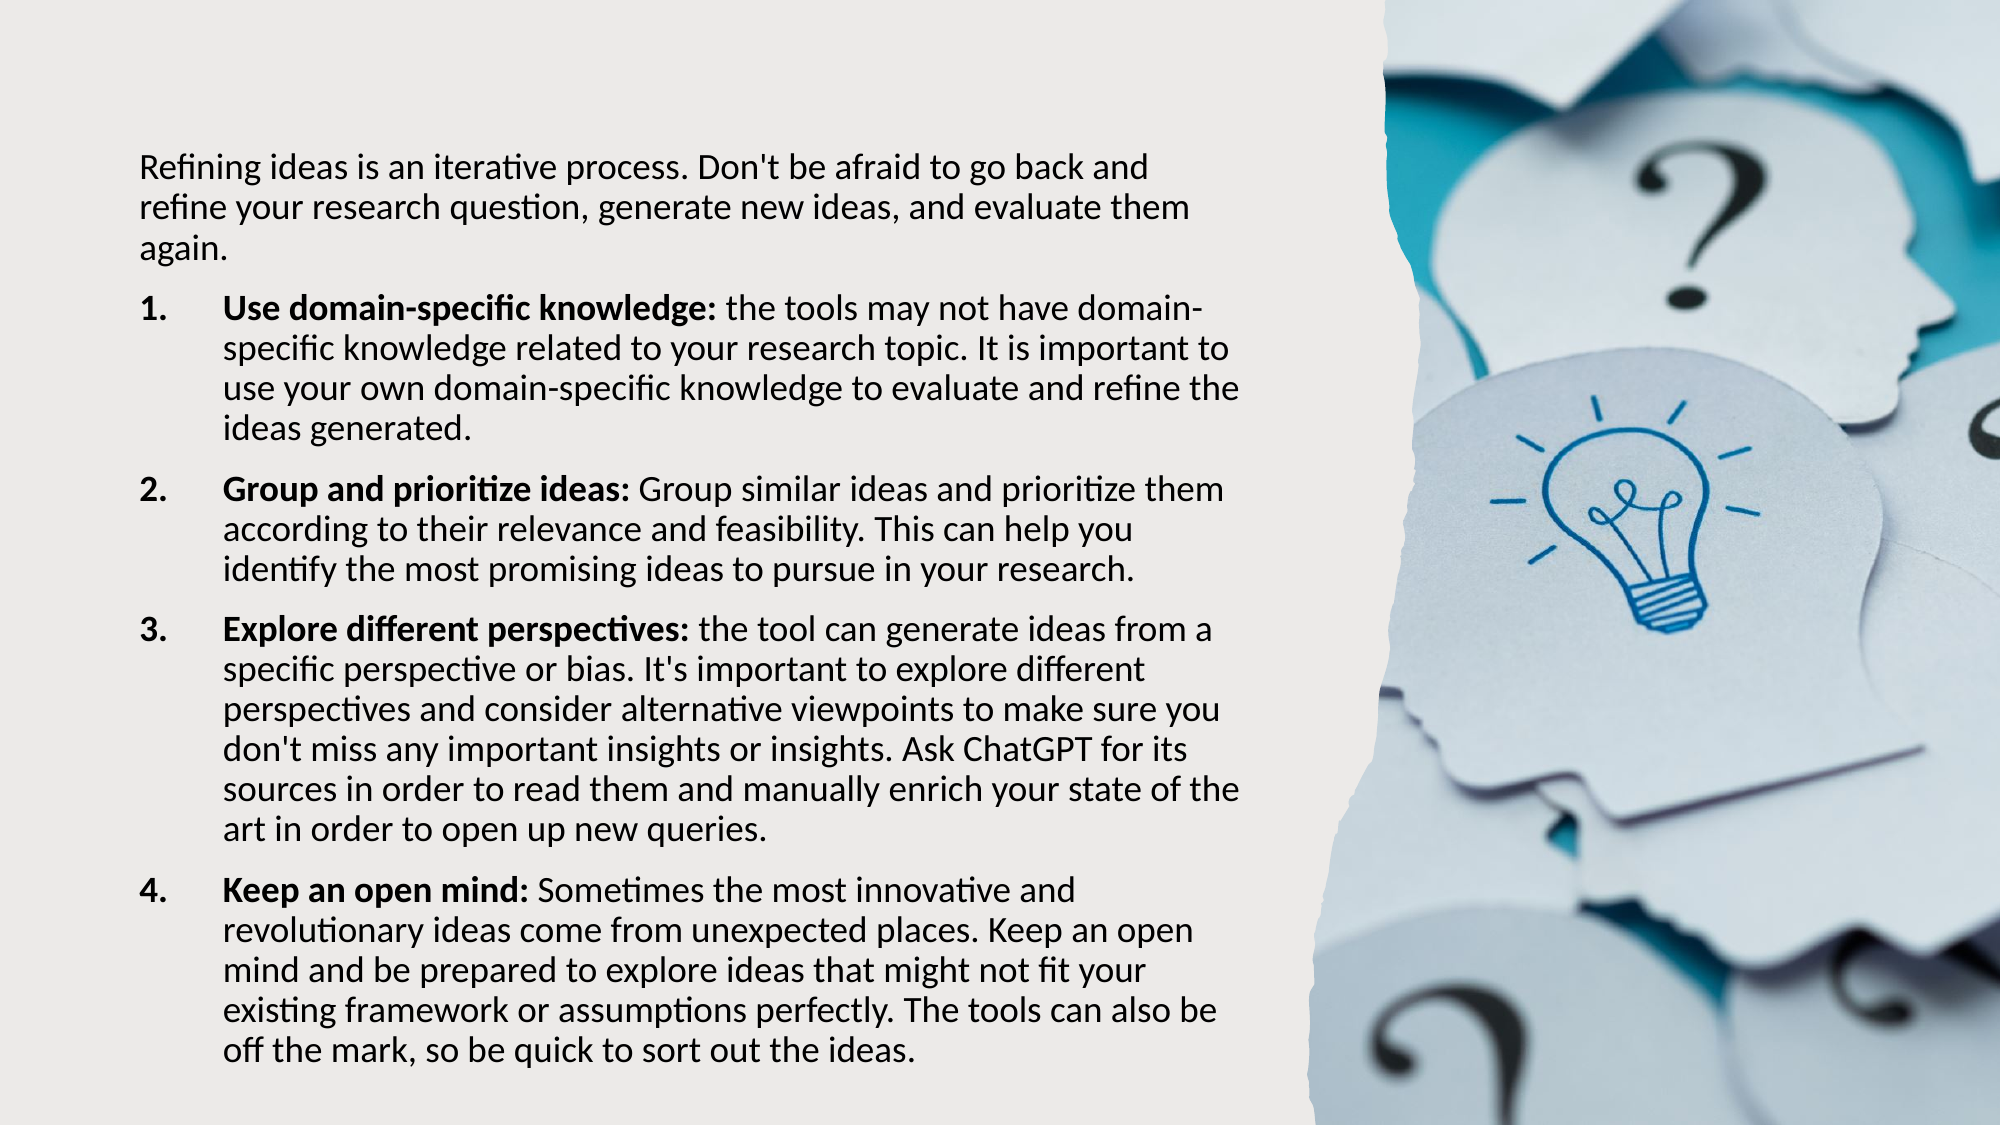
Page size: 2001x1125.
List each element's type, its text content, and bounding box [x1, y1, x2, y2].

picture [1307, 0, 2000, 1125]
list Refining ideas is an iterative process. Don't be afraid to go back and refine your research question, generate new ideas, and evaluate them again. Use domain-specific knowledge: the tools may not have domain-specific knowledge related to your research topic. It is important to use your own domain-specific knowledge to evaluate and refine the ideas generated. Group and prioritize ideas: Group similar ideas and prioritize them according to their relevance and feasibility. This can help you identify the most promising ideas to pursue in your research. Explore different perspectives: the tool can generate ideas from a specific perspective or bias. It's important to explore different perspectives and consider alternative viewpoints to make sure you don't miss any important insights or insights. Ask ChatGPT for its sources in order to read them and manually enrich your state of the art in order to open up new queries. Keep an open mind: Sometimes the most innovative and revolutionary ideas come from unexpected places. Keep an open mind and be prepared to explore ideas that might not fit your existing framework or assumptions perfectly. The tools can also be off the mark, so be quick to sort out the ideas. [124, 140, 1256, 1082]
picture [1991, 224, 1996, 234]
text_box [0, 0, 1307, 1125]
